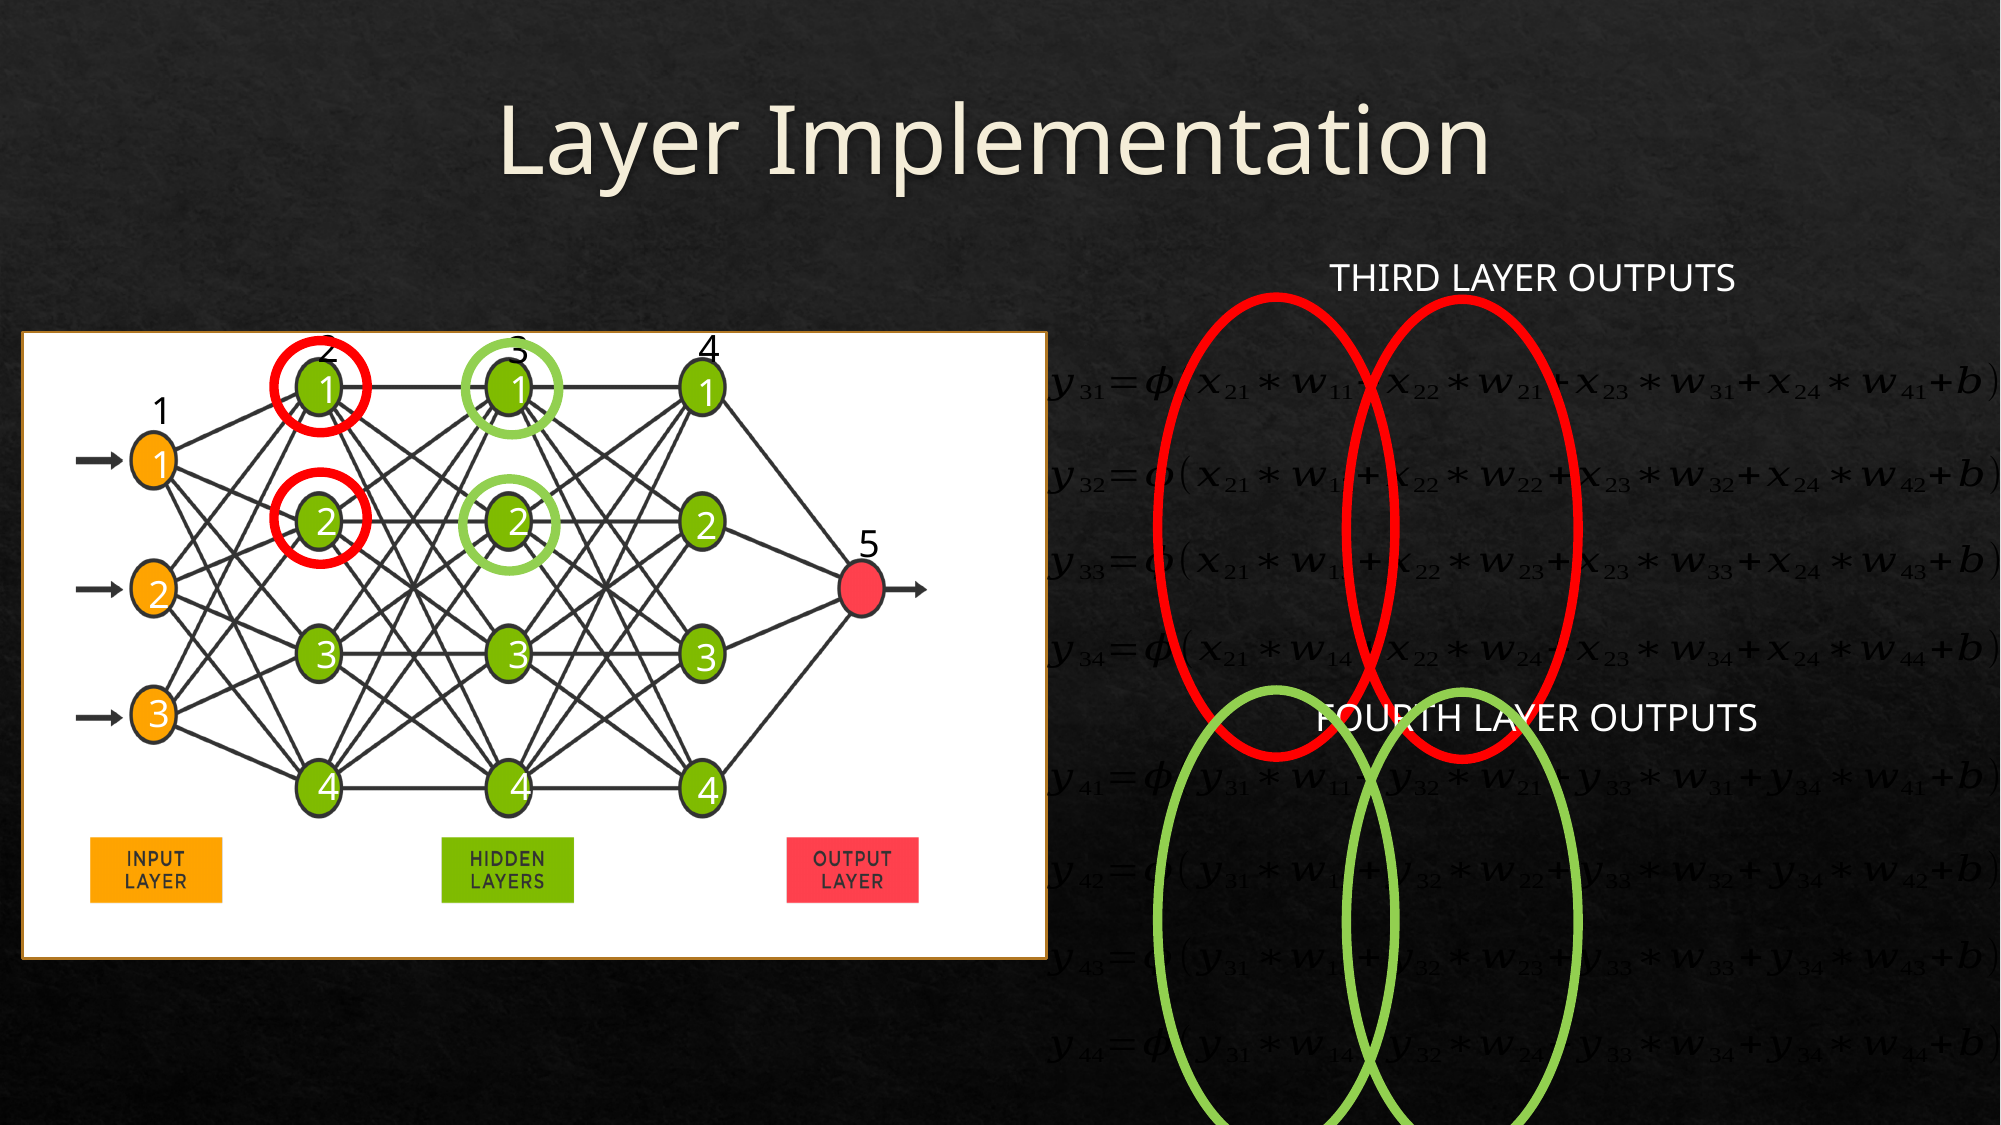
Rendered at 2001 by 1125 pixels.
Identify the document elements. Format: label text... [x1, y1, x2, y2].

text_box FOURTH LAYER OUTPUTS [1300, 686, 1821, 792]
text_box [1370, 690, 1580, 1125]
text_box THIRD LAYER OUTPUTS [1314, 246, 1856, 352]
text_box [1156, 295, 1397, 723]
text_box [22, 317, 1047, 959]
text_box [1156, 688, 1397, 1125]
text_box [1370, 297, 1580, 686]
title Layer Implementation [145, 40, 1844, 247]
